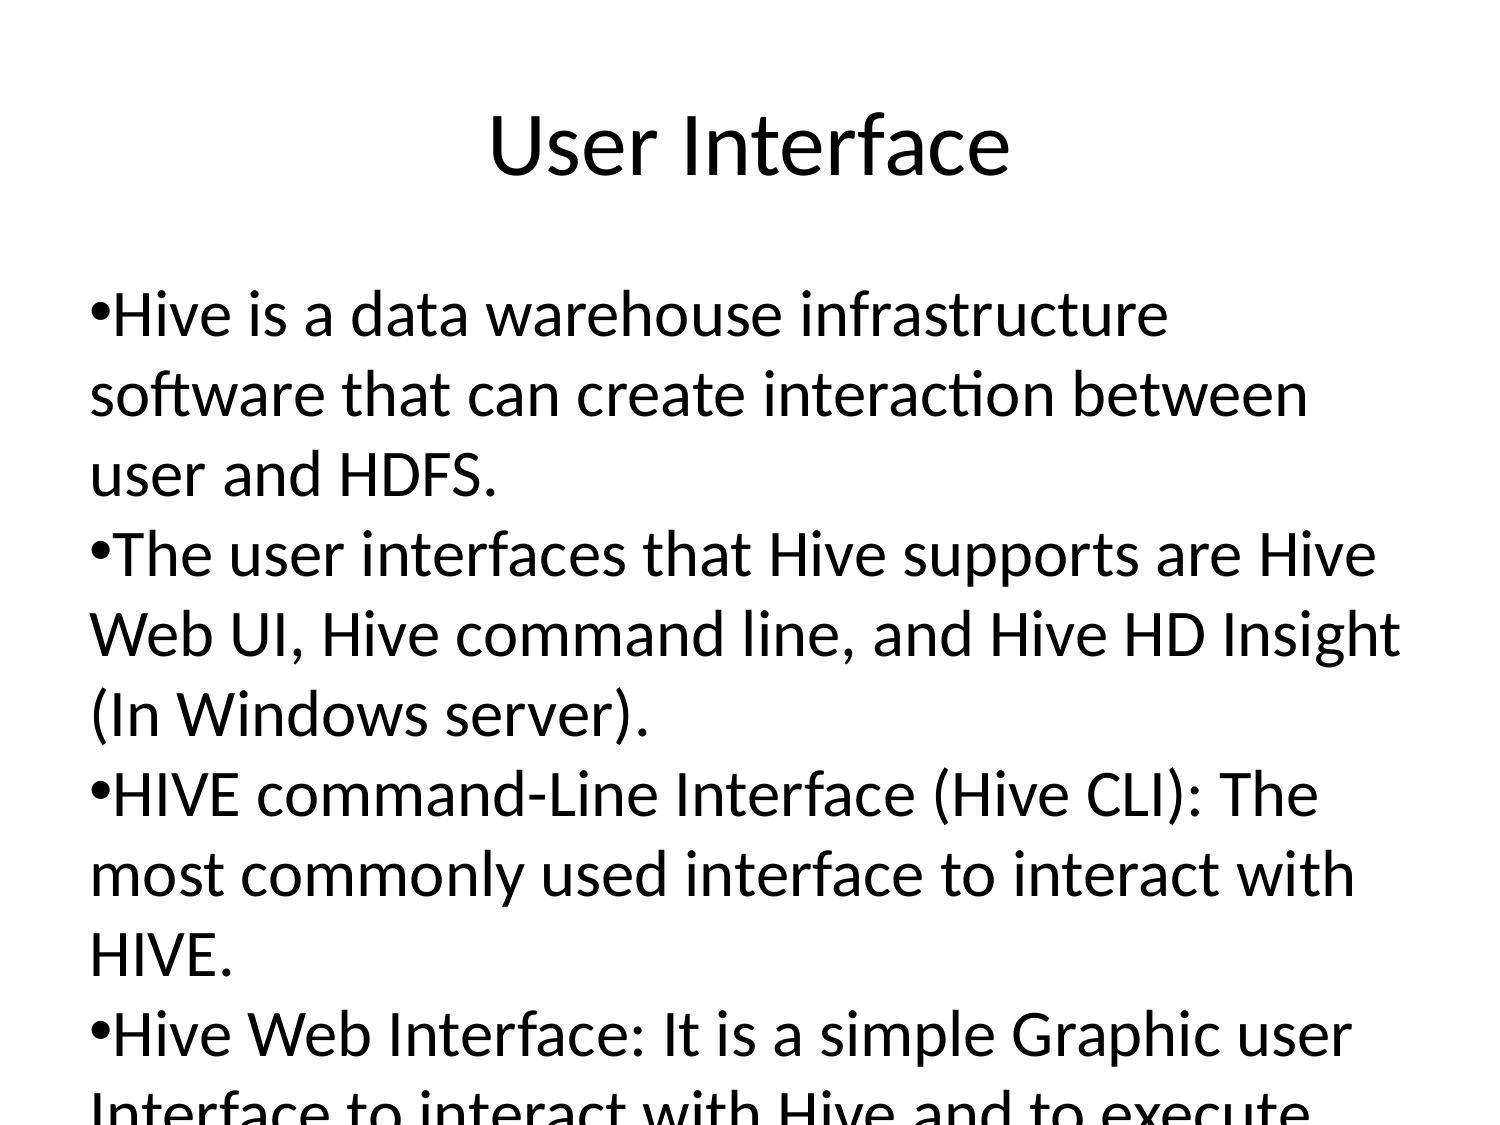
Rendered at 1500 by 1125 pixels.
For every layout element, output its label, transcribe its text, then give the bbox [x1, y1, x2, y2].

text_box User Interface [75, 45, 1425, 233]
text_box Hive is a data warehouse infrastructure software that can create interaction between user and HDFS. The user interfaces that Hive supports are Hive Web UI, Hive command line, and Hive HD Insight (In Windows server). HIVE command-Line Interface (Hive CLI): The most commonly used interface to interact with HIVE. Hive Web Interface: It is a simple Graphic user Interface to interact with Hive and to execute query. Hive Server: This is an optional server. This can be used to submit Hive jobs from a remote client. [75, 262, 1425, 1005]
